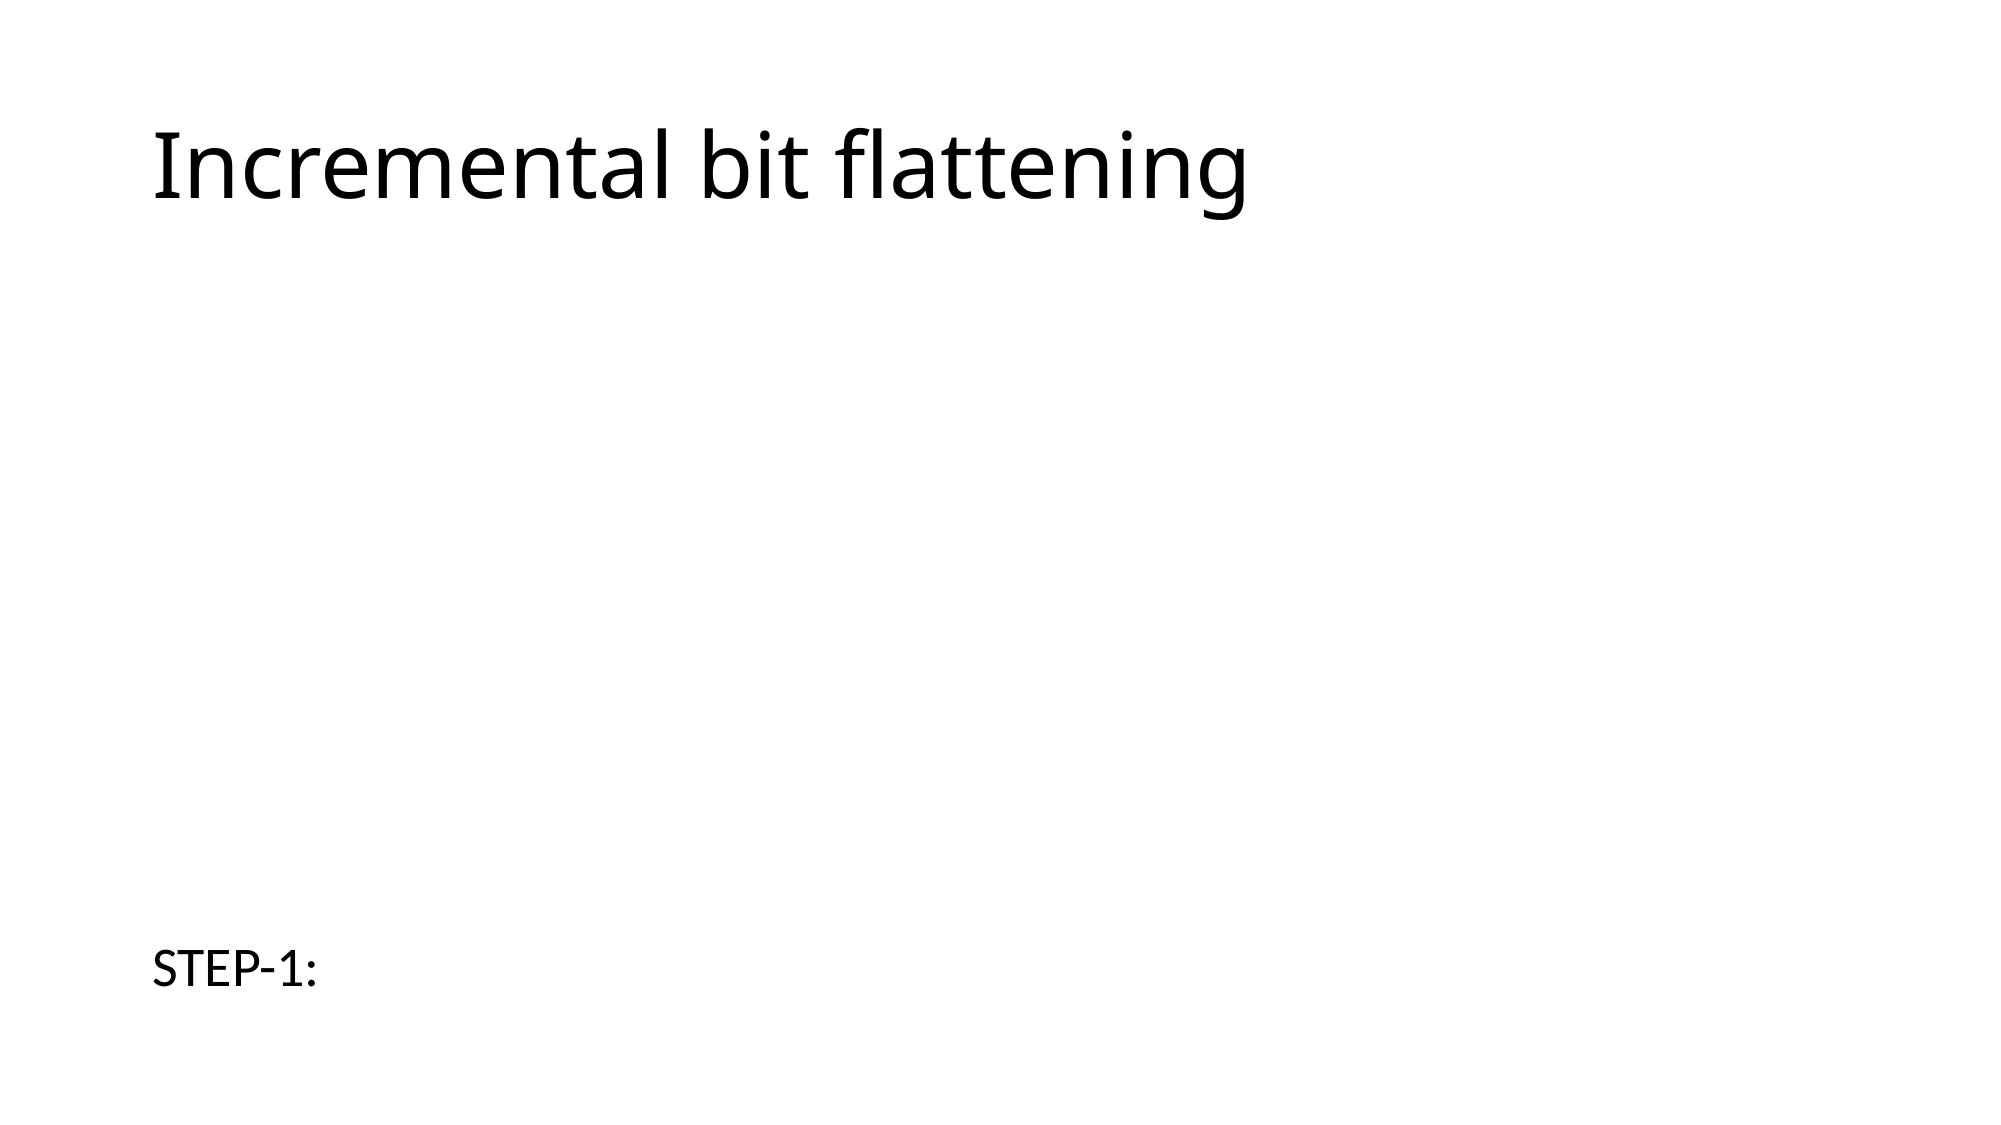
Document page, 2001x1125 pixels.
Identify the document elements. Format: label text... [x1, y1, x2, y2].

title Incremental bit flattening [137, 59, 1863, 278]
